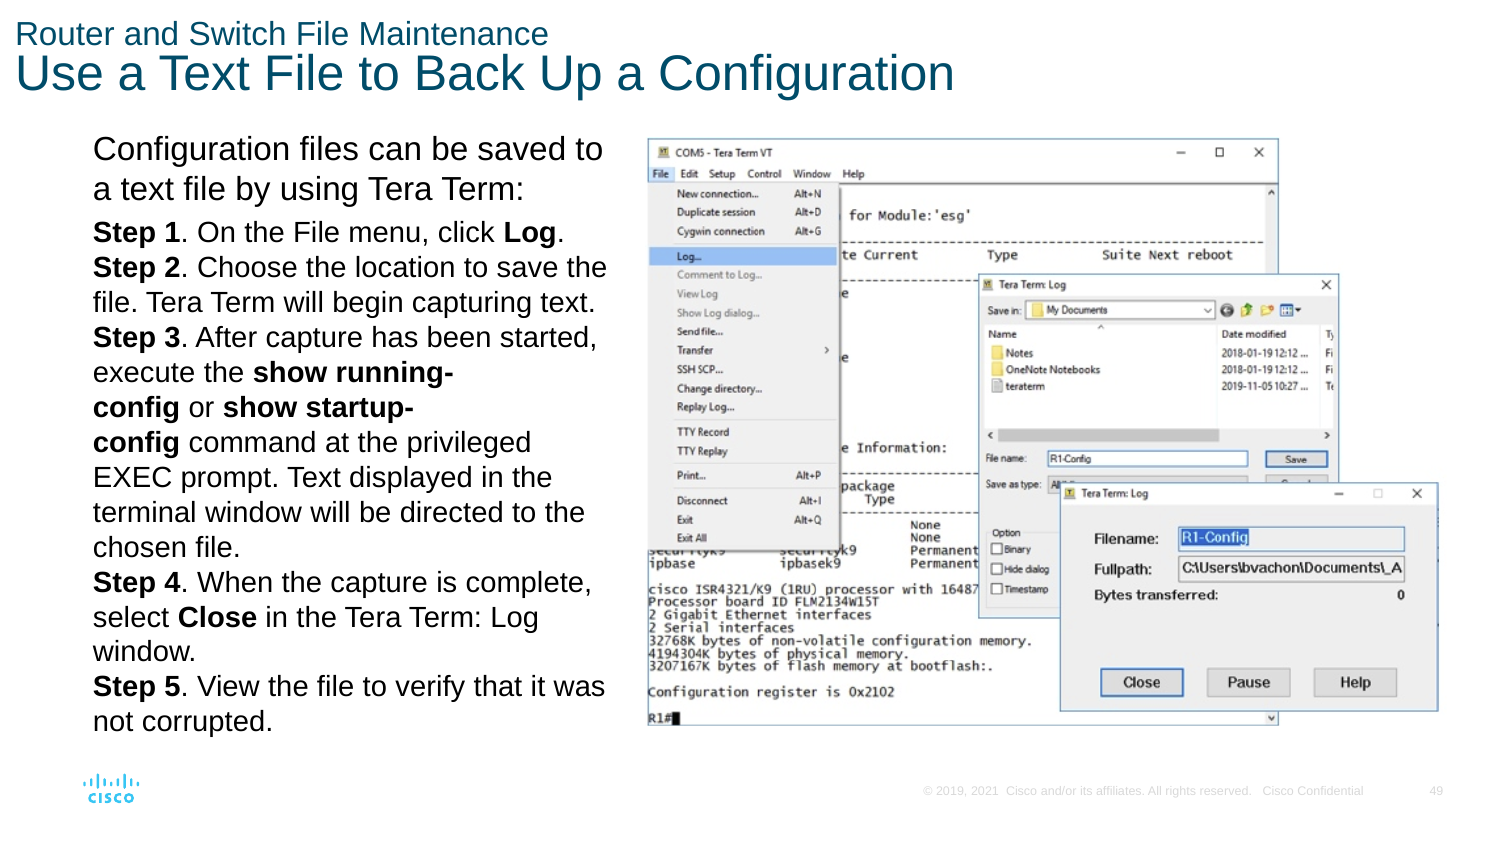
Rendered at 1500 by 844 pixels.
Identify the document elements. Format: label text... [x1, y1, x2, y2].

picture [642, 133, 1448, 726]
list Configuration files can be saved to a text file by using Tera Term: Step 1. On the File menu, click Log. Step 2. Choose the location to save the file. Tera Term will begin capturing text. Step 3. After capture has been started, execute the show running-config or show startup-config command at the privileged EXEC prompt. Text displayed in the terminal window will be directed to the chosen file. Step 4. When the capture is complete, select Close in the Tera Term: Log window. Step 5. View the file to verify that it was not corrupted. [77, 120, 625, 726]
title Router and Switch File Maintenance Use a Text File to Back Up a Configuration [0, 0, 1369, 121]
